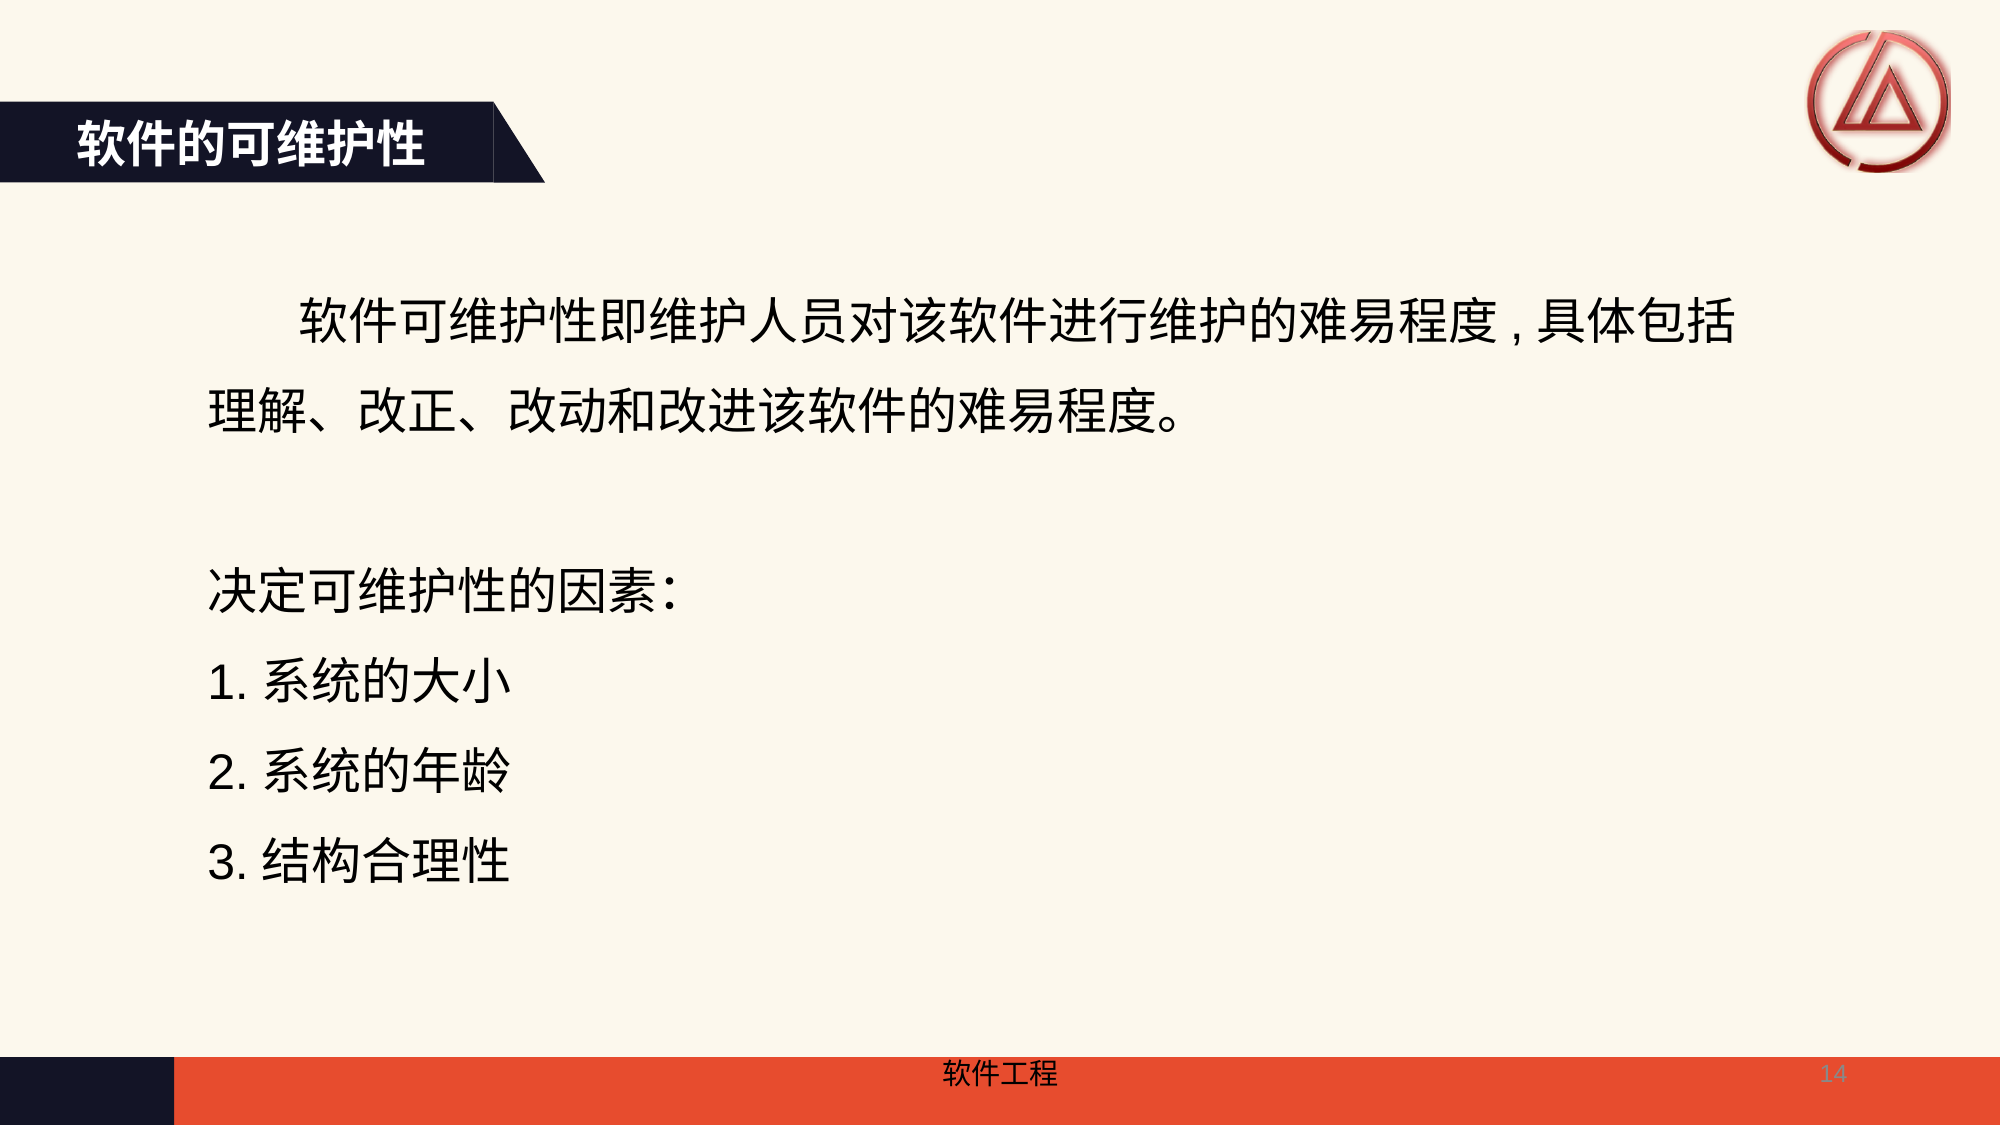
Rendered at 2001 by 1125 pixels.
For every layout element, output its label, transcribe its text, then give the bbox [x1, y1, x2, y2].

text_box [0, 101, 546, 183]
picture [1804, 30, 1951, 173]
slide_number 14 [1412, 1042, 1863, 1103]
text_box 软件可维护性即维护人员对该软件进行维护的难易程度,具体包括理解、改正、改动和改进该软件的难易程度。 决定可维护性的因素： 1.系统的大小 2.系统的年龄 3.结构合理性 [192, 252, 1777, 897]
footer 软件工程 [662, 1042, 1338, 1103]
